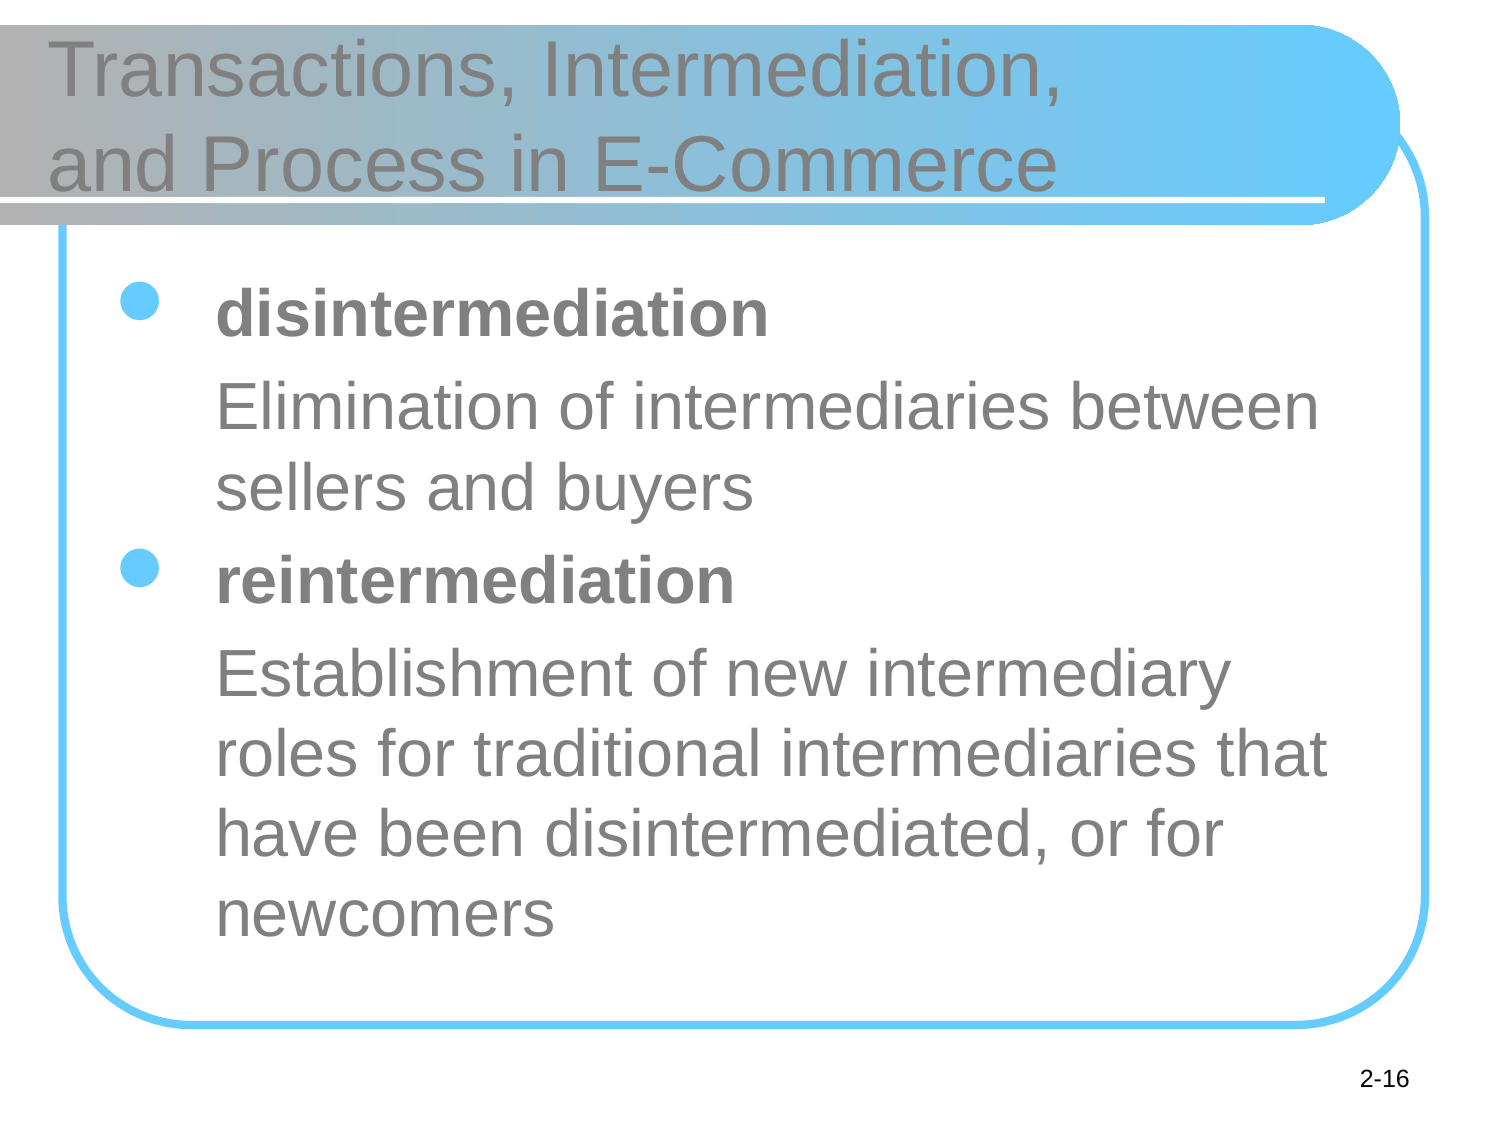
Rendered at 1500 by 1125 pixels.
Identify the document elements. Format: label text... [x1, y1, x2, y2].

slide_number 2-16 [1074, 1025, 1425, 1100]
title Transactions, Intermediation, and Process in E-Commerce [32, 37, 1347, 188]
list disintermediation Elimination of intermediaries between sellers and buyers reintermediation Establishment of new intermediary roles for traditional intermediaries that have been disintermediated, or for newcomers [99, 262, 1400, 988]
